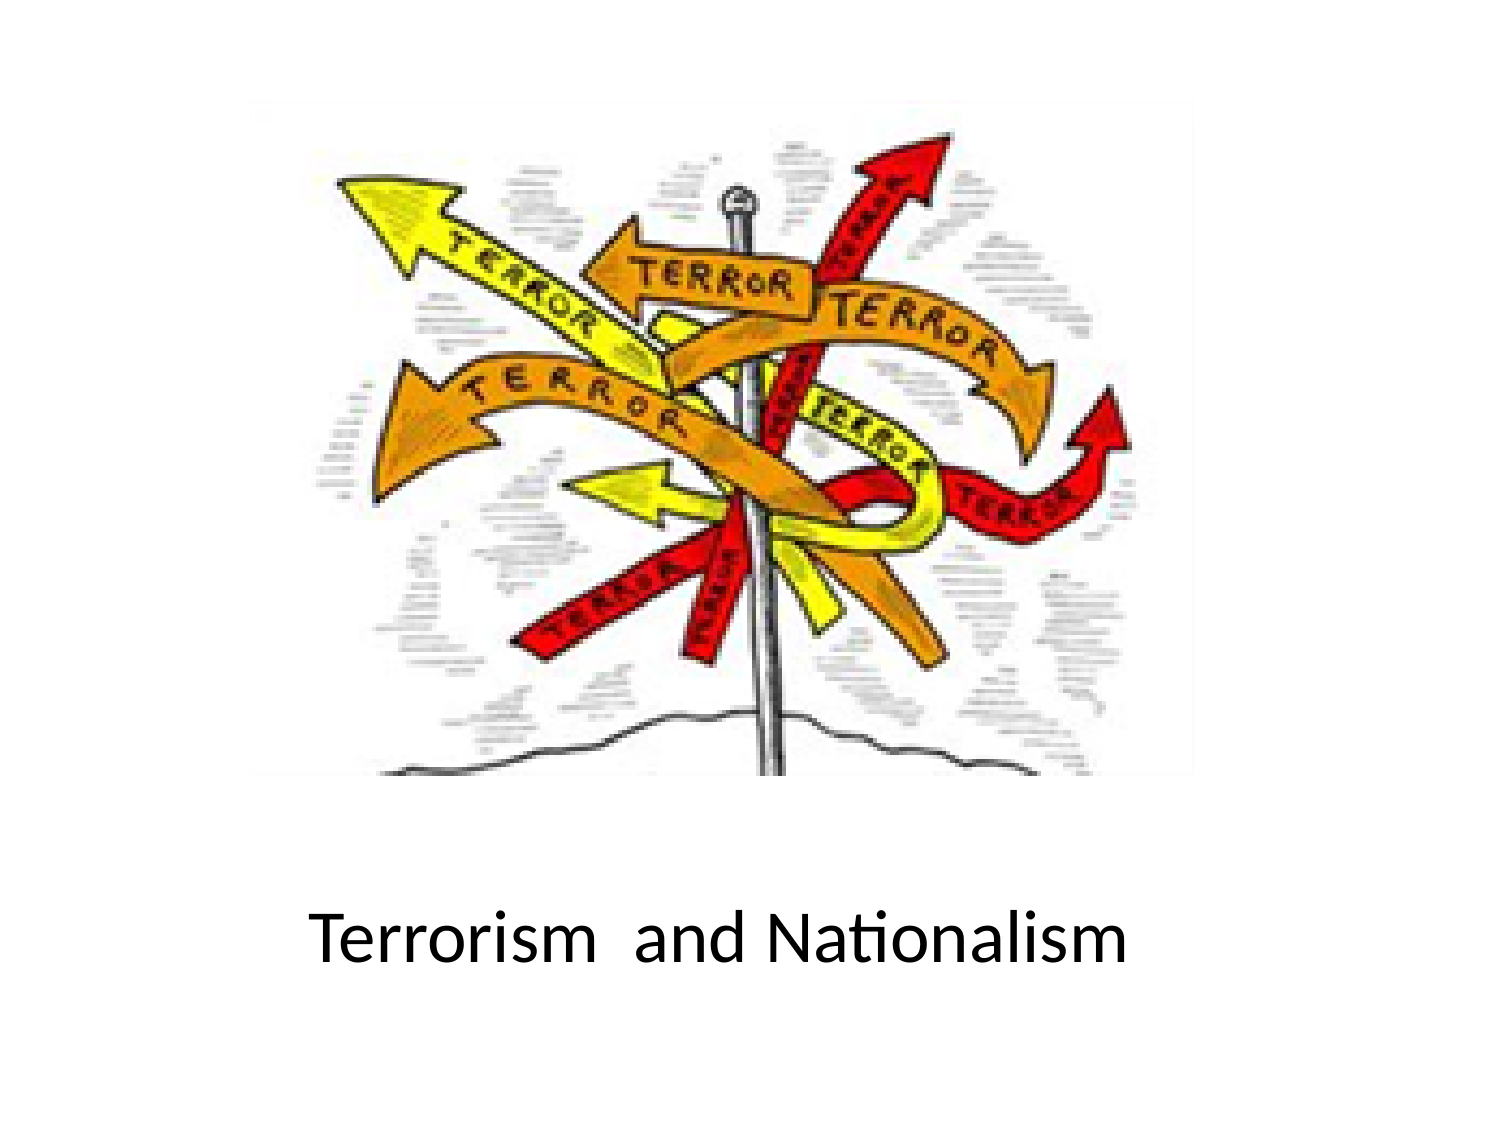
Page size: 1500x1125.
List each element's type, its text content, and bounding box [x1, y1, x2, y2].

list Terrorism and Nationalism [294, 880, 1194, 1013]
picture [249, 100, 1195, 776]
